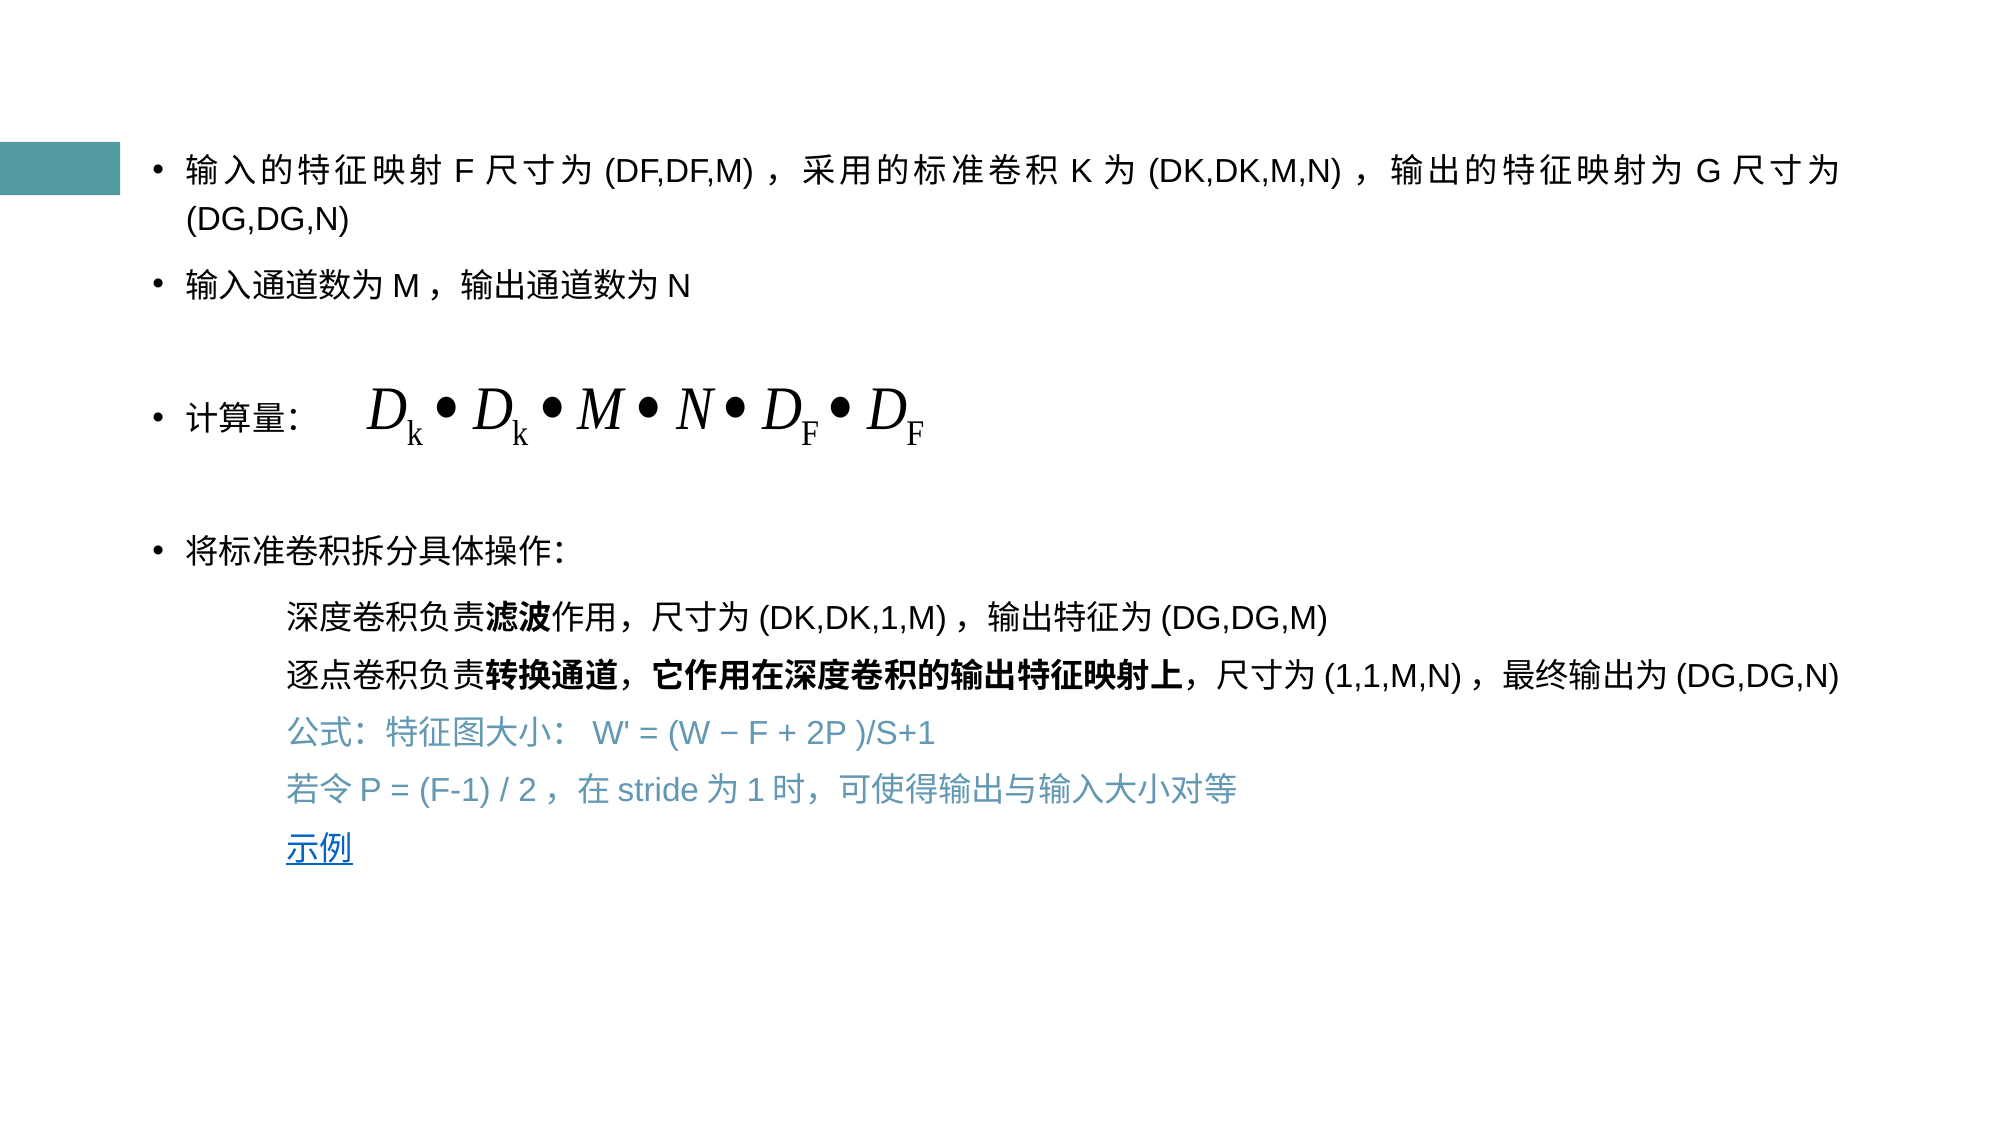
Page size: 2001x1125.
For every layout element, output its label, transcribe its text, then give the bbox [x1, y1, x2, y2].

list 输入的特征映射F尺寸为(DF,DF,M)，采用的标准卷积K为(DK,DK,M,N)，输出的特征映射为G尺寸为(DG,DG,N) 输入通道数为M，输出通道数为N 计算量： 将标准卷积拆分具体操作： 深度卷积负责滤波作用，尺寸为(DK,DK,1,M)，输出特征为(DG,DG,M) 逐点卷积负责转换通道，它作用在深度卷积的输出特征映射上，尺寸为(1,1,M,N)，最终输出为(DG,DG,N) 公式：特征图大小：W' = (W − F + 2P )/S+1 若令P = (F-1) / 2，在stride为1时，可使得输出与输入大小对等 示例 [137, 133, 1863, 912]
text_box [357, 367, 935, 456]
